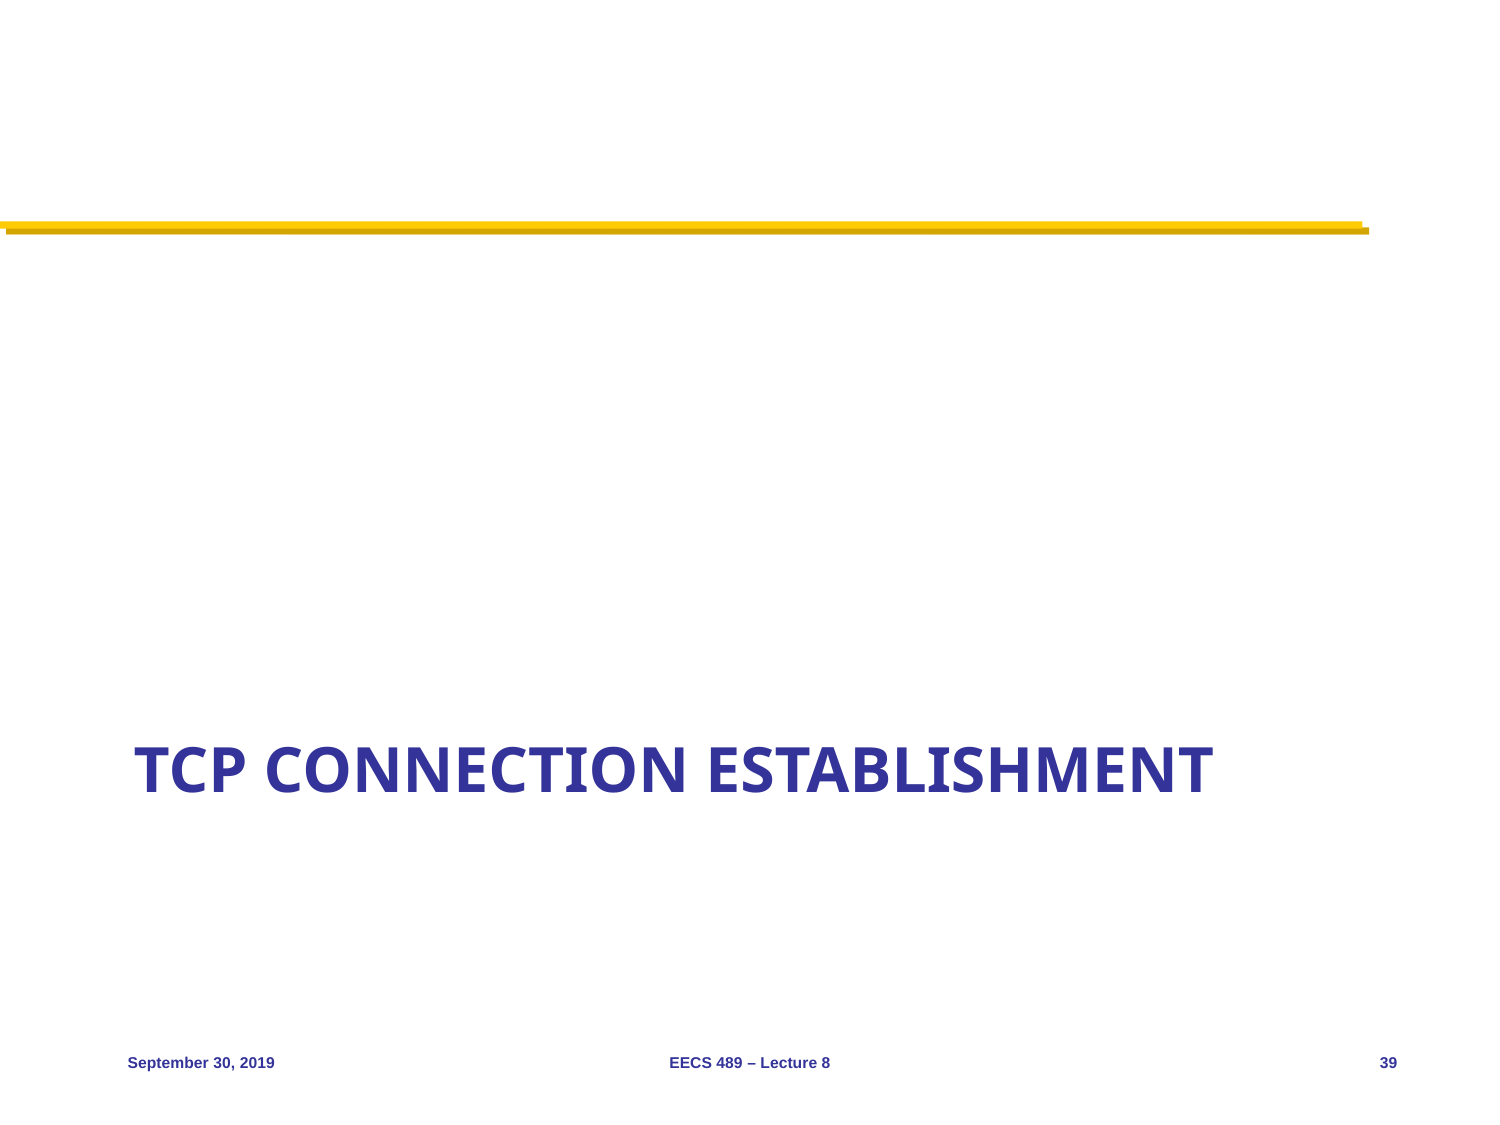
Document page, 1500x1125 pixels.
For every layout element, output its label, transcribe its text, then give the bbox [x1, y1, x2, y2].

footer EECS 489 – Lecture 8 [512, 1024, 988, 1101]
slide_number 39 [1312, 1024, 1413, 1101]
title TCP Connection Establishment [118, 722, 1394, 947]
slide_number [112, 1024, 426, 1101]
